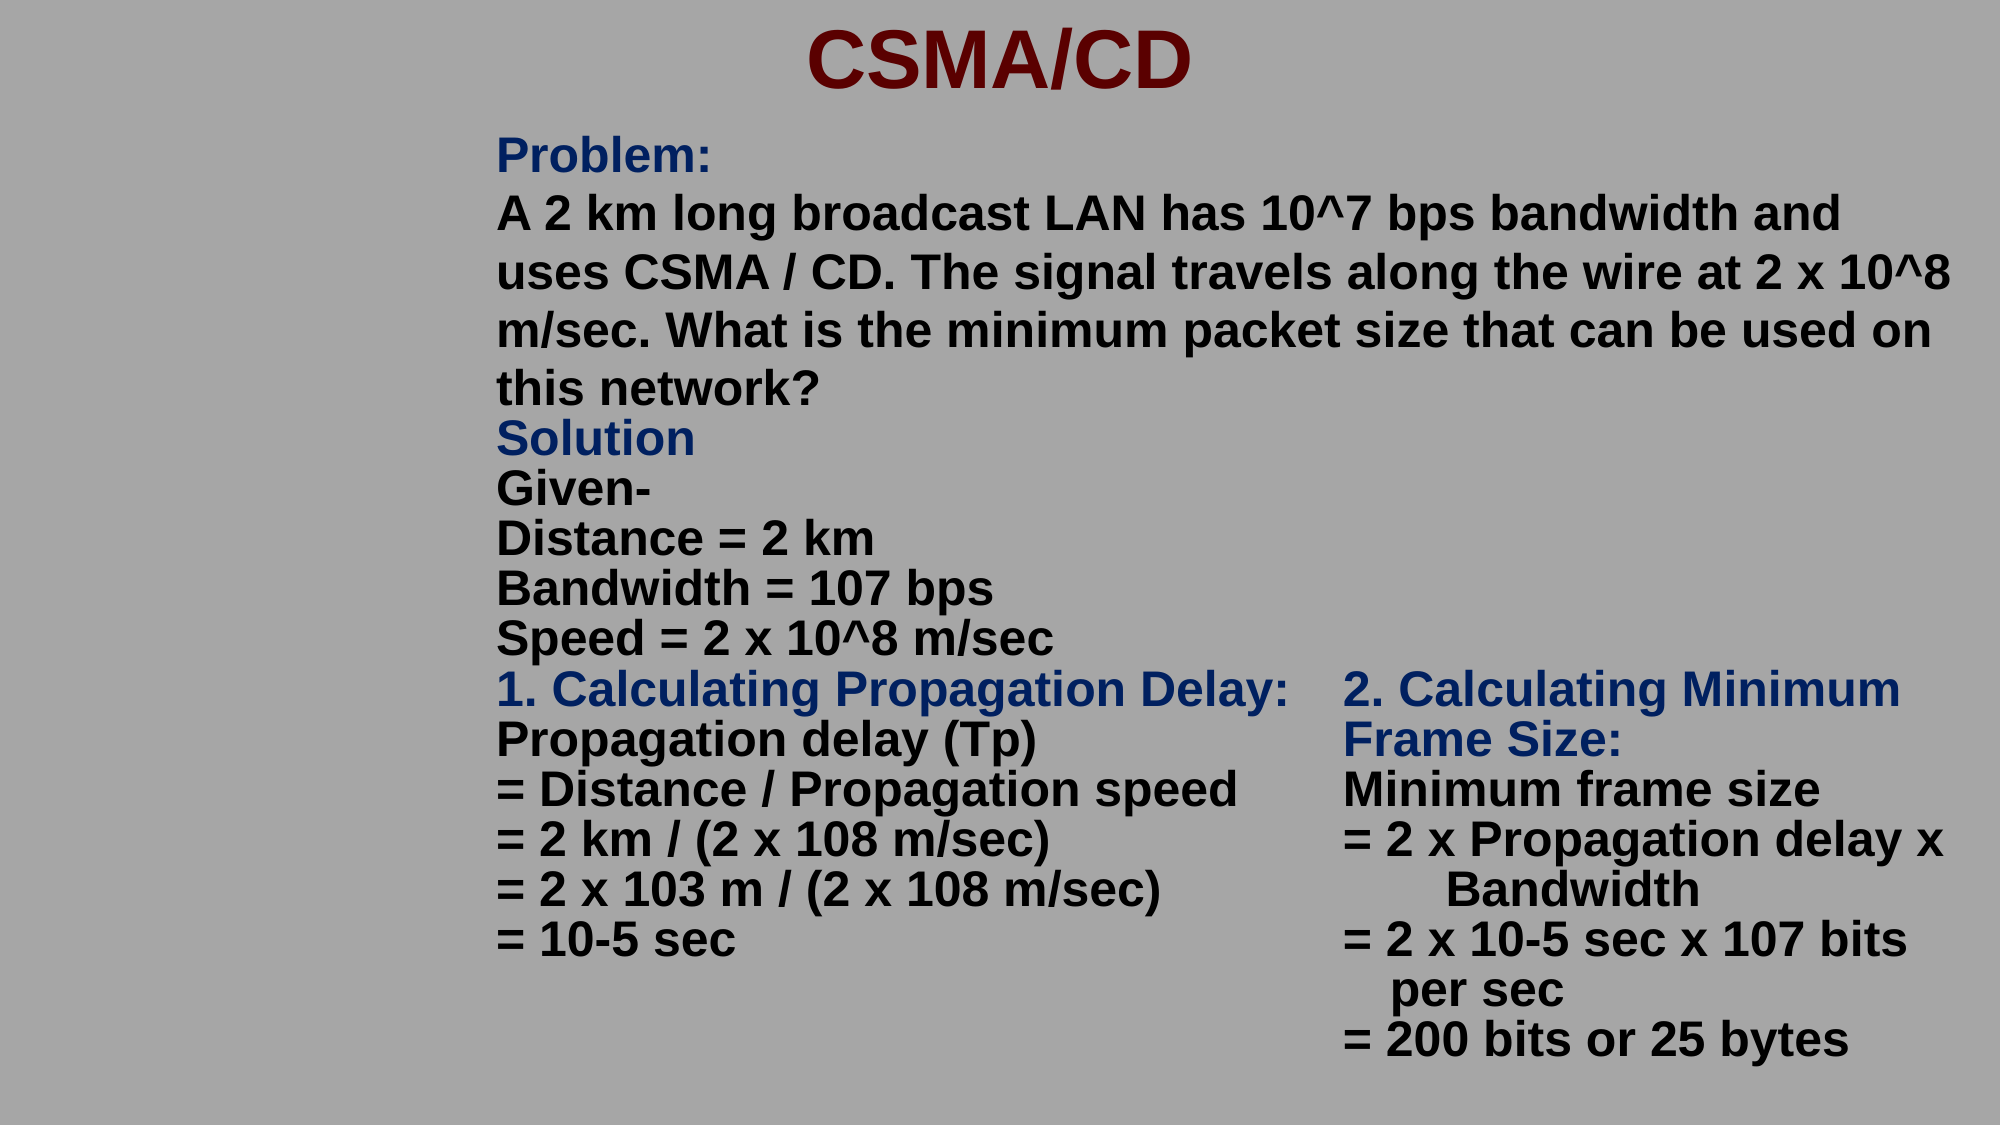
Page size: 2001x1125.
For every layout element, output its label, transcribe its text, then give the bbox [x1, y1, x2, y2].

title CSMA/CD [0, 6, 2000, 117]
text_box Problem: A 2 km long broadcast LAN has 10^7 bps bandwidth and uses CSMA / CD. The signal travels along the wire at 2 x 10^8 m/sec. What is the minimum packet size that can be used on this network? Solution Given- Distance = 2 km Bandwidth = 107 bps Speed = 2 x 10^8 m/sec 1. Calculating Propagation Delay: Propagation delay (Tp) = Distance / Propagation speed = 2 km / (2 x 108 m/sec) = 2 x 103 m / (2 x 108 m/sec) = 10-5 sec [481, 117, 1975, 974]
text_box 2. Calculating Minimum Frame Size: Minimum frame size = 2 x Propagation delay x Bandwidth = 2 x 10-5 sec x 107 bits per sec = 200 bits or 25 bytes [1328, 658, 2000, 1074]
